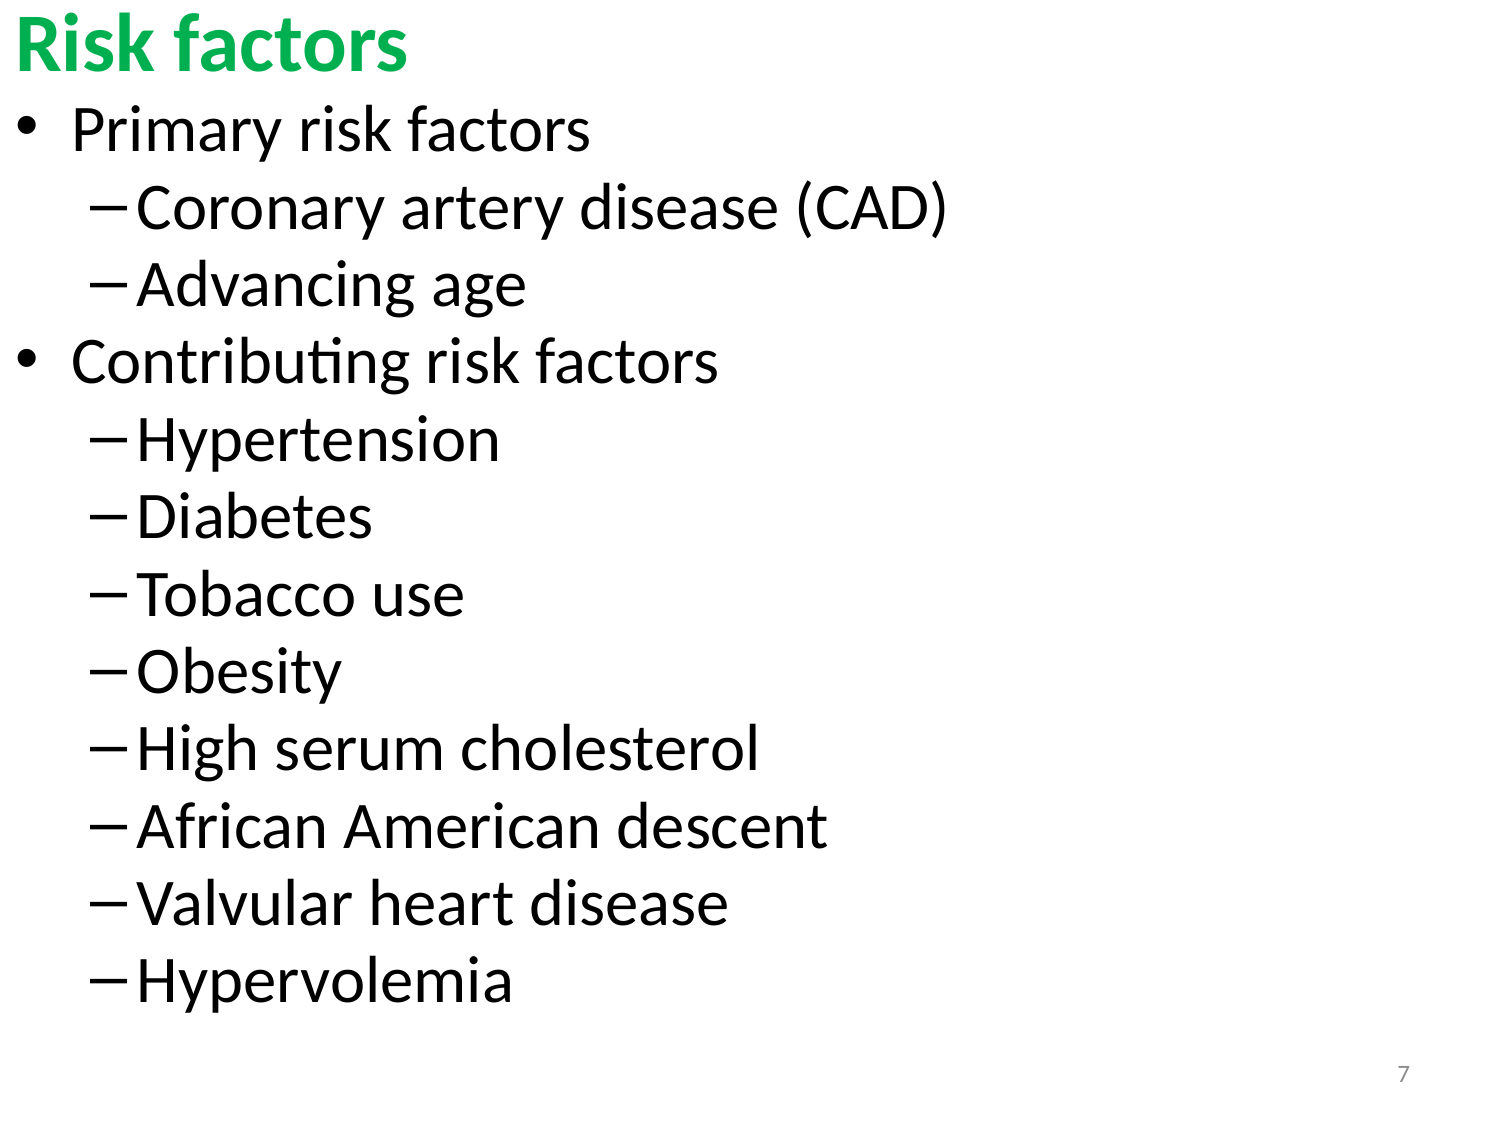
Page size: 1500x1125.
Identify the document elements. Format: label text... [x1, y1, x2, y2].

slide_number 7 [1074, 1042, 1425, 1103]
list Risk factors Primary risk factors Coronary artery disease (CAD) Advancing age Contributing risk factors Hypertension Diabetes Tobacco use Obesity High serum cholesterol African American descent Valvular heart disease Hypervolemia [0, 0, 1500, 1125]
